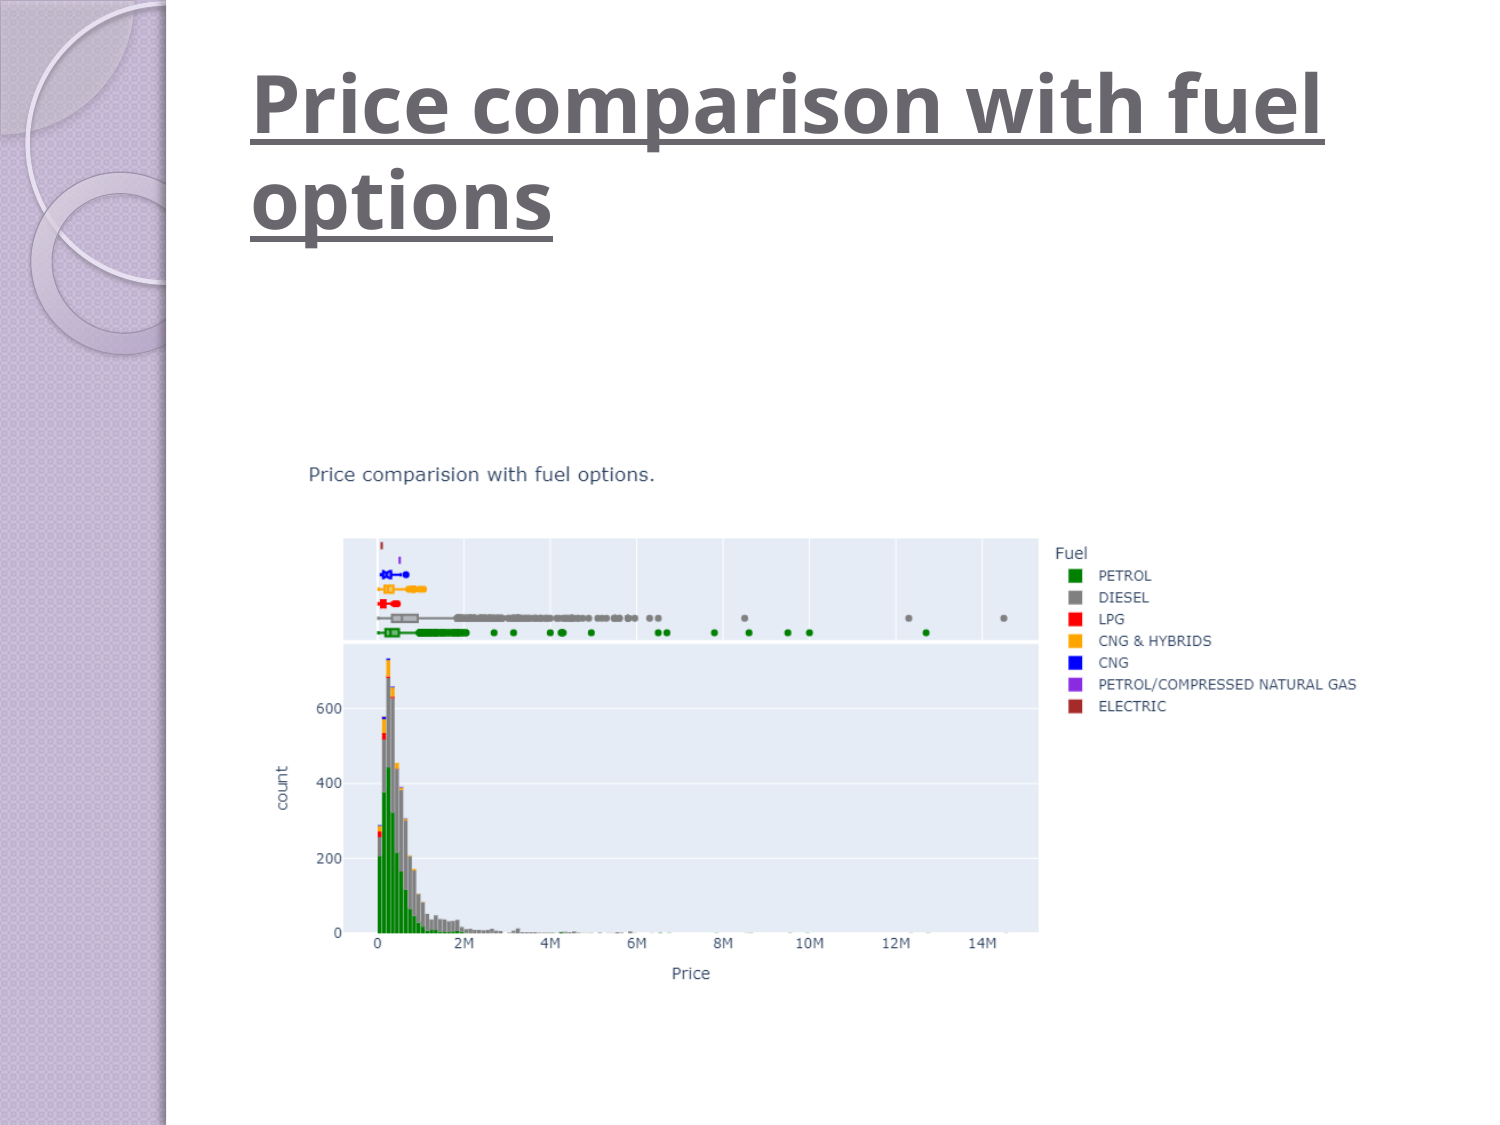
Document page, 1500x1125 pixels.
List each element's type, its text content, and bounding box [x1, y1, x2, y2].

title Price comparison with fuel options [235, 45, 1466, 350]
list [252, 424, 1376, 1026]
